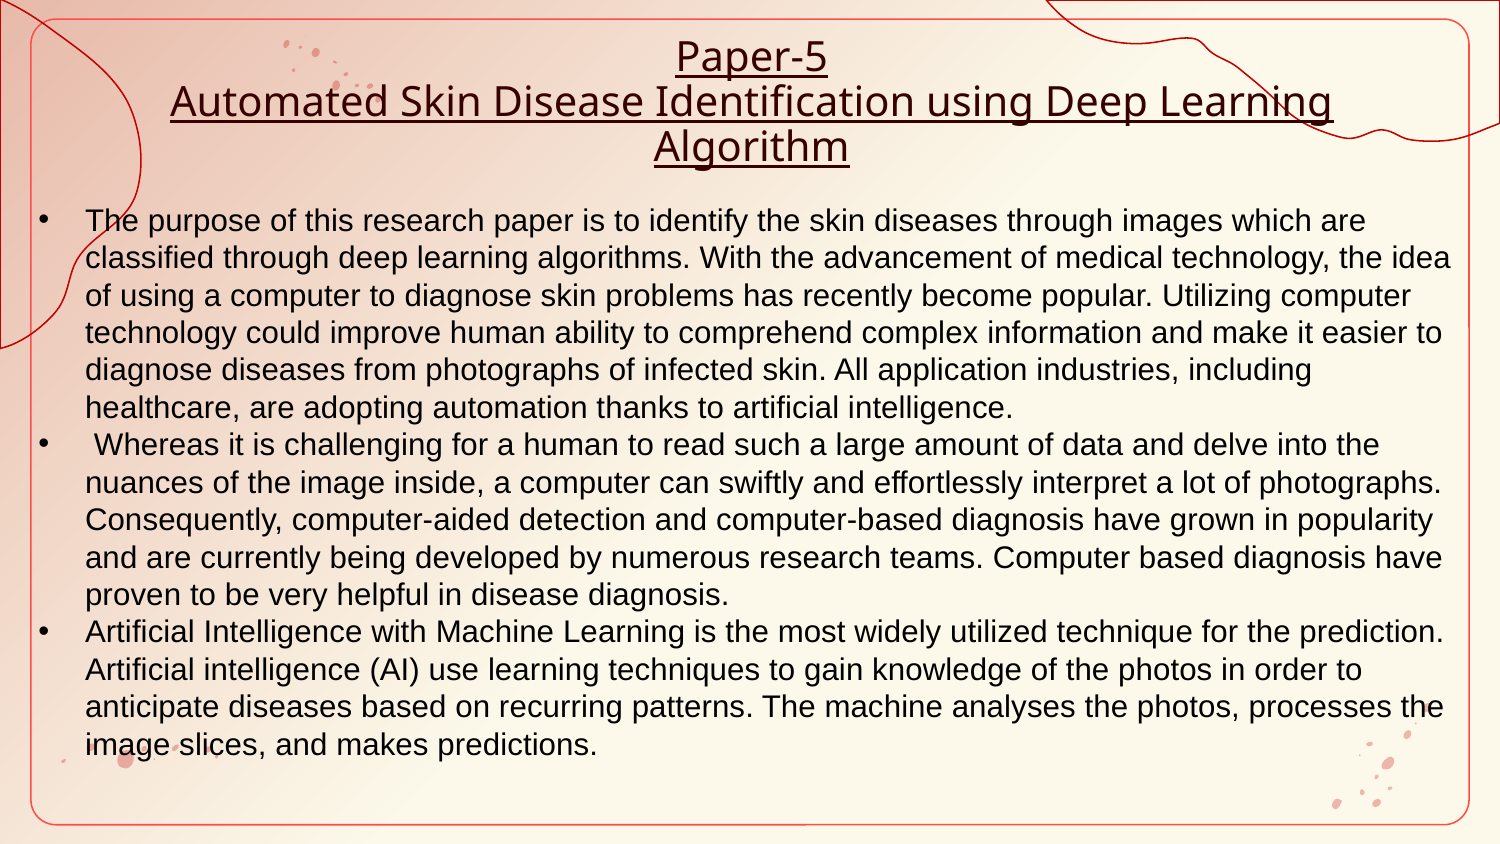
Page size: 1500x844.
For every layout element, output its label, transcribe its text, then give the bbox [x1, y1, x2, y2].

text_box The purpose of this research paper is to identify the skin diseases through images which are classified through deep learning algorithms. With the advancement of medical technology, the idea of using a computer to diagnose skin problems has recently become popular. Utilizing computer technology could improve human ability to comprehend complex information and make it easier to diagnose diseases from photographs of infected skin. All application industries, including healthcare, are adopting automation thanks to artificial intelligence. Whereas it is challenging for a human to read such a large amount of data and delve into the nuances of the image inside, a computer can swiftly and effortlessly interpret a lot of photographs. Consequently, computer-aided detection and computer-based diagnosis have grown in popularity and are currently being developed by numerous research teams. Computer based diagnosis have proven to be very helpful in disease diagnosis. Artificial Intelligence with Machine Learning is the most widely utilized technique for the prediction. Artificial intelligence (AI) use learning techniques to gain knowledge of the photos in order to anticipate diseases based on recurring patterns. The machine analyses the photos, processes the image slices, and makes predictions. [23, 184, 1481, 790]
text_box Paper-5 Automated Skin Disease Identification using Deep Learning Algorithm [100, 20, 1403, 176]
